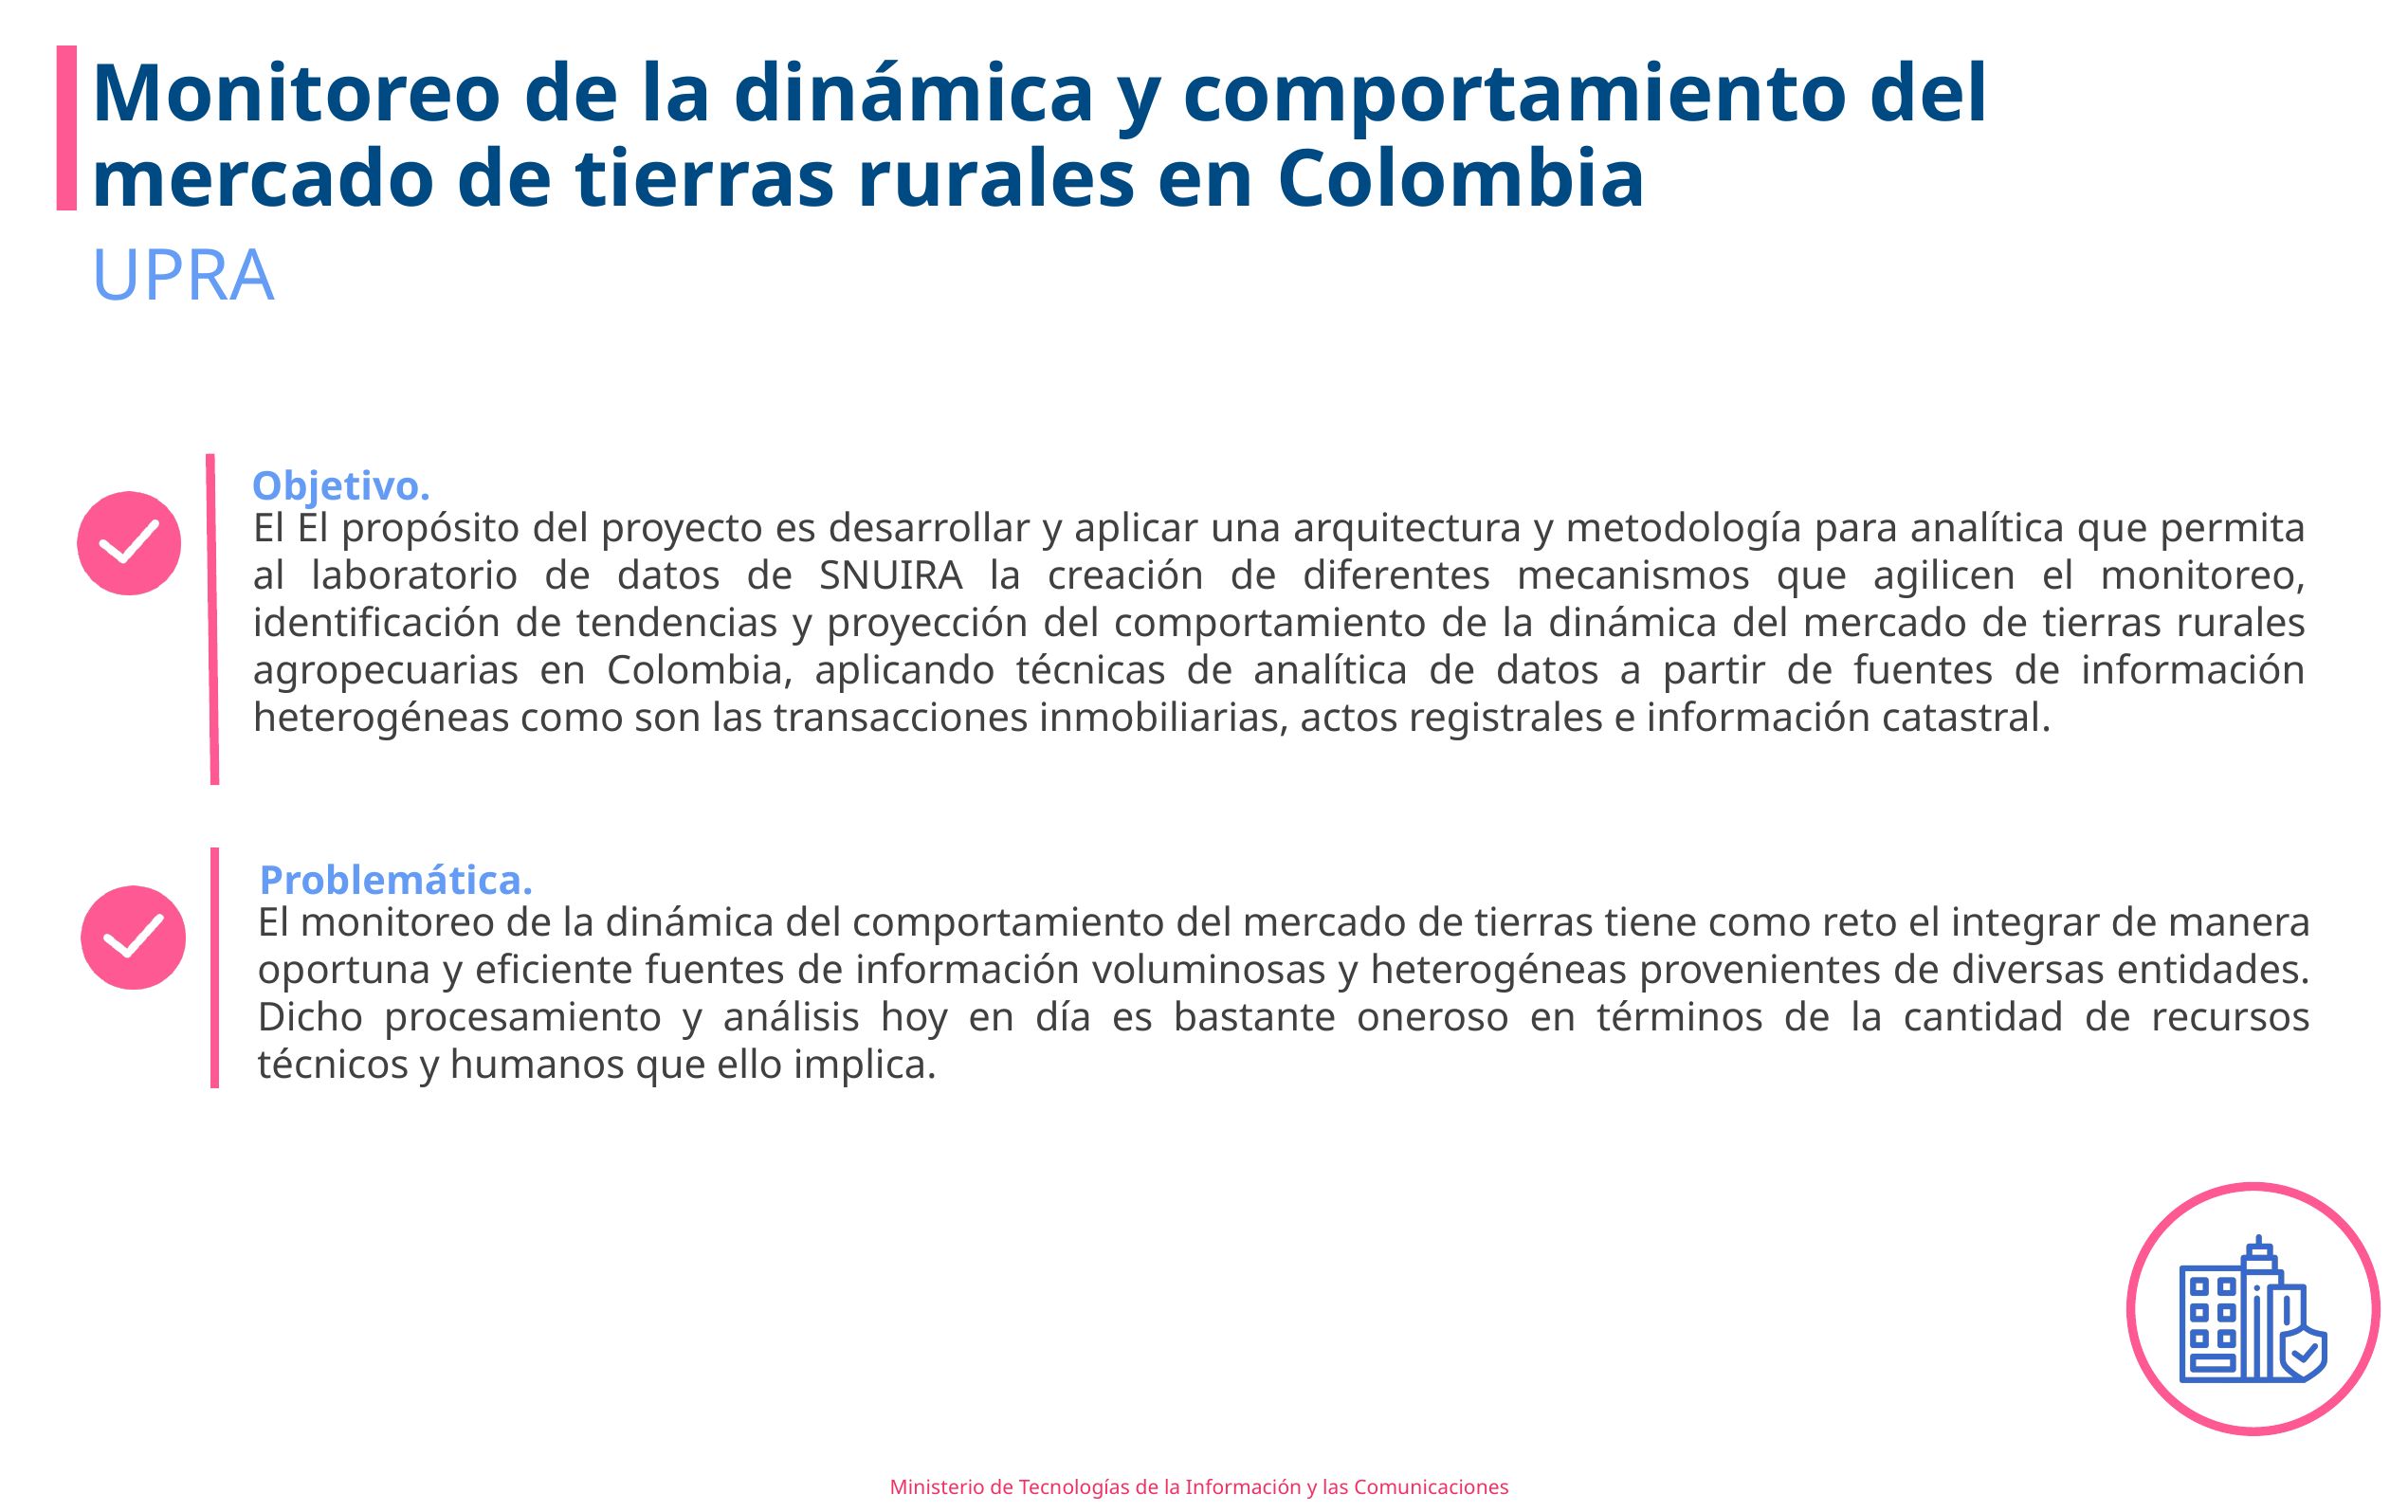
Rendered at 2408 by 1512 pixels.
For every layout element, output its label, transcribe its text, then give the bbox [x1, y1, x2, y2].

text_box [2130, 1186, 2377, 1432]
text_box El El propósito del proyecto es desarrollar y aplicar una arquitectura y metodología para analítica que permita al laboratorio de datos de SNUIRA la creación de diferentes mecanismos que agilicen el monitoreo, identificación de tendencias y proyección del comportamiento de la dinámica del mercado de tierras rurales agropecuarias en Colombia, aplicando técnicas de analítica de datos a partir de fuentes de información heterogéneas como son las transacciones inmobiliarias, actos registrales e información catastral. [238, 495, 2322, 695]
text_box El monitoreo de la dinámica del comportamiento del mercado de tierras tiene como reto el integrar de manera oportuna y eficiente fuentes de información voluminosas y heterogéneas provenientes de diversas entidades. Dicho procesamiento y análisis hoy en día es bastante oneroso en términos de la cantidad de recursos técnicos y humanos que ello implica. [243, 889, 2326, 1089]
list UPRA [77, 231, 1937, 339]
title Monitoreo de la dinámica y comportamiento del mercado de tierras rurales en Colombia [77, 46, 2351, 124]
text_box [210, 453, 215, 785]
picture [76, 491, 181, 595]
text_box Problemática. [245, 847, 558, 910]
text_box Objetivo. [237, 453, 446, 516]
picture [81, 885, 186, 990]
